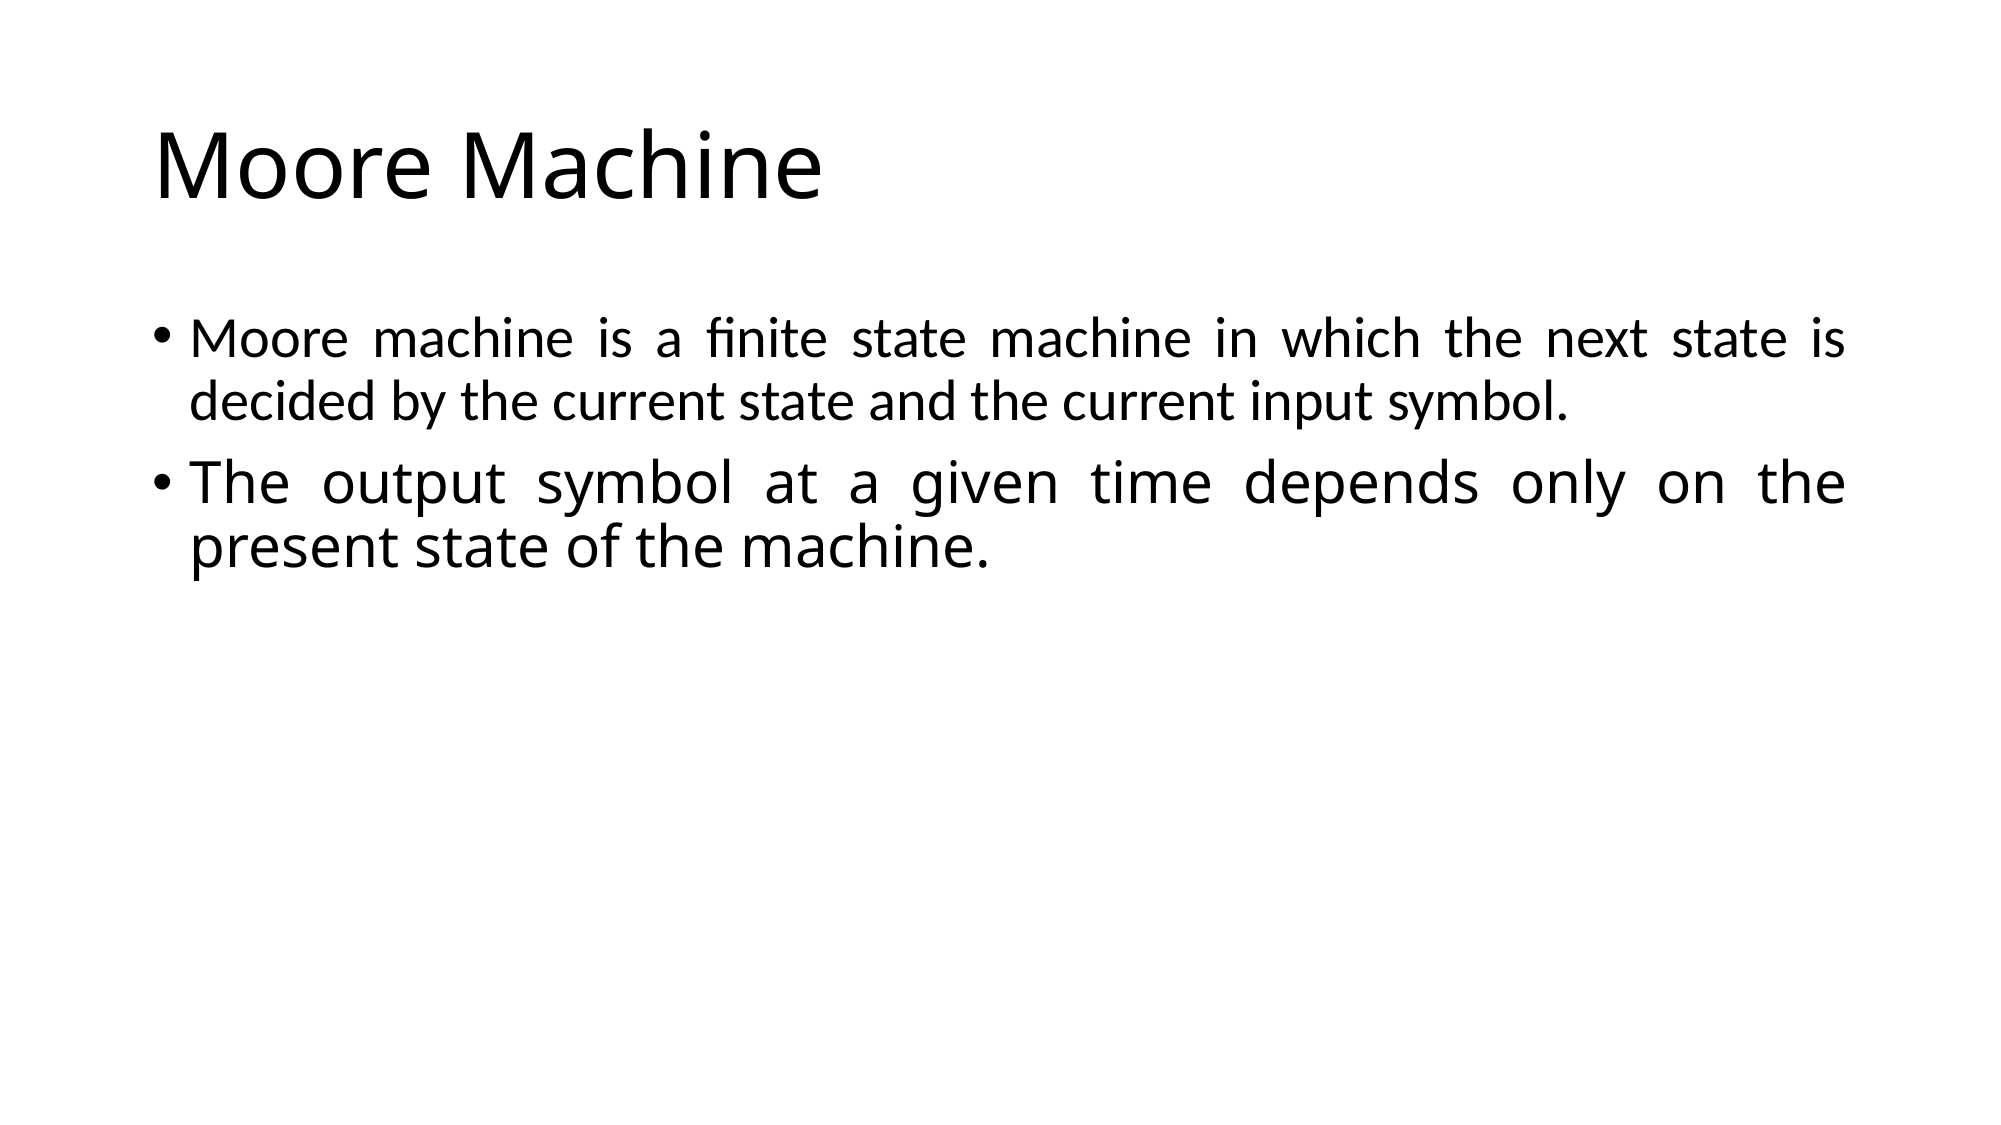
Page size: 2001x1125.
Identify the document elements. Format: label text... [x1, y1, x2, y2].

title Moore Machine [137, 59, 1863, 278]
list Moore machine is a finite state machine in which the next state is decided by the current state and the current input symbol. The output symbol at a given time depends only on the present state of the machine. [137, 299, 1863, 1014]
